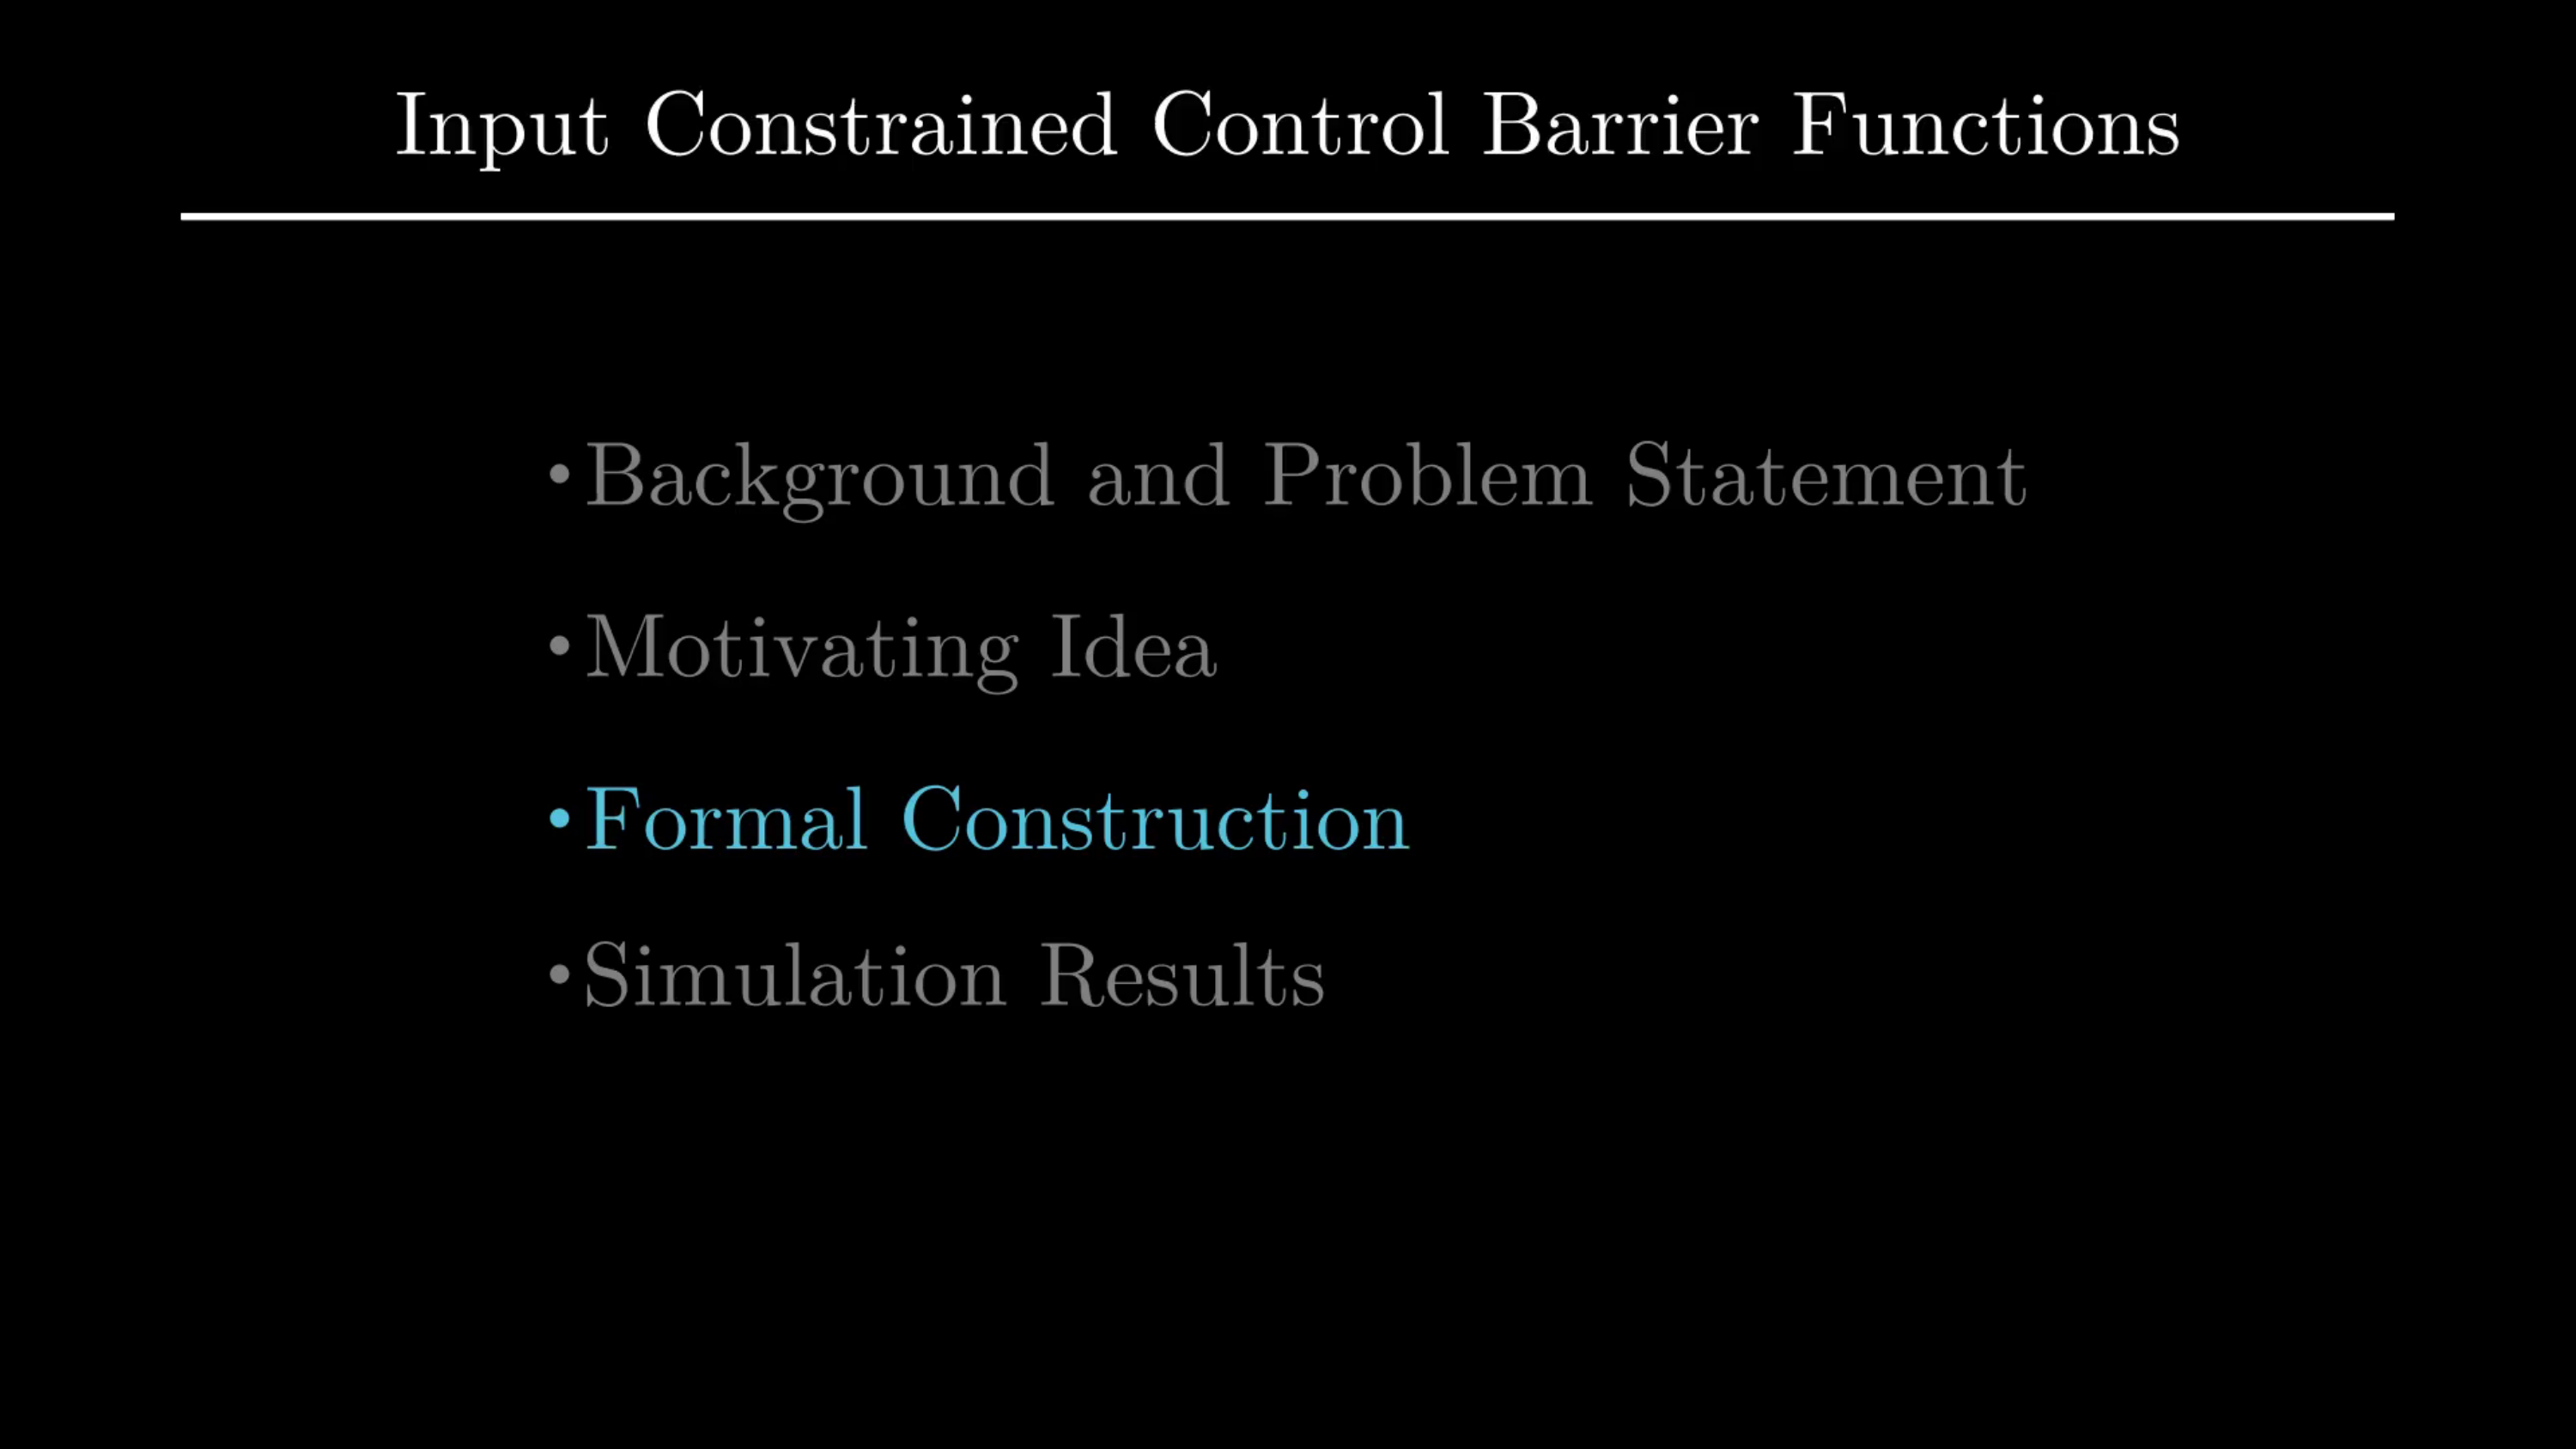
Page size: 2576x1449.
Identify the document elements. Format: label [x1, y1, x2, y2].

text_box [0, 0, 2576, 1449]
